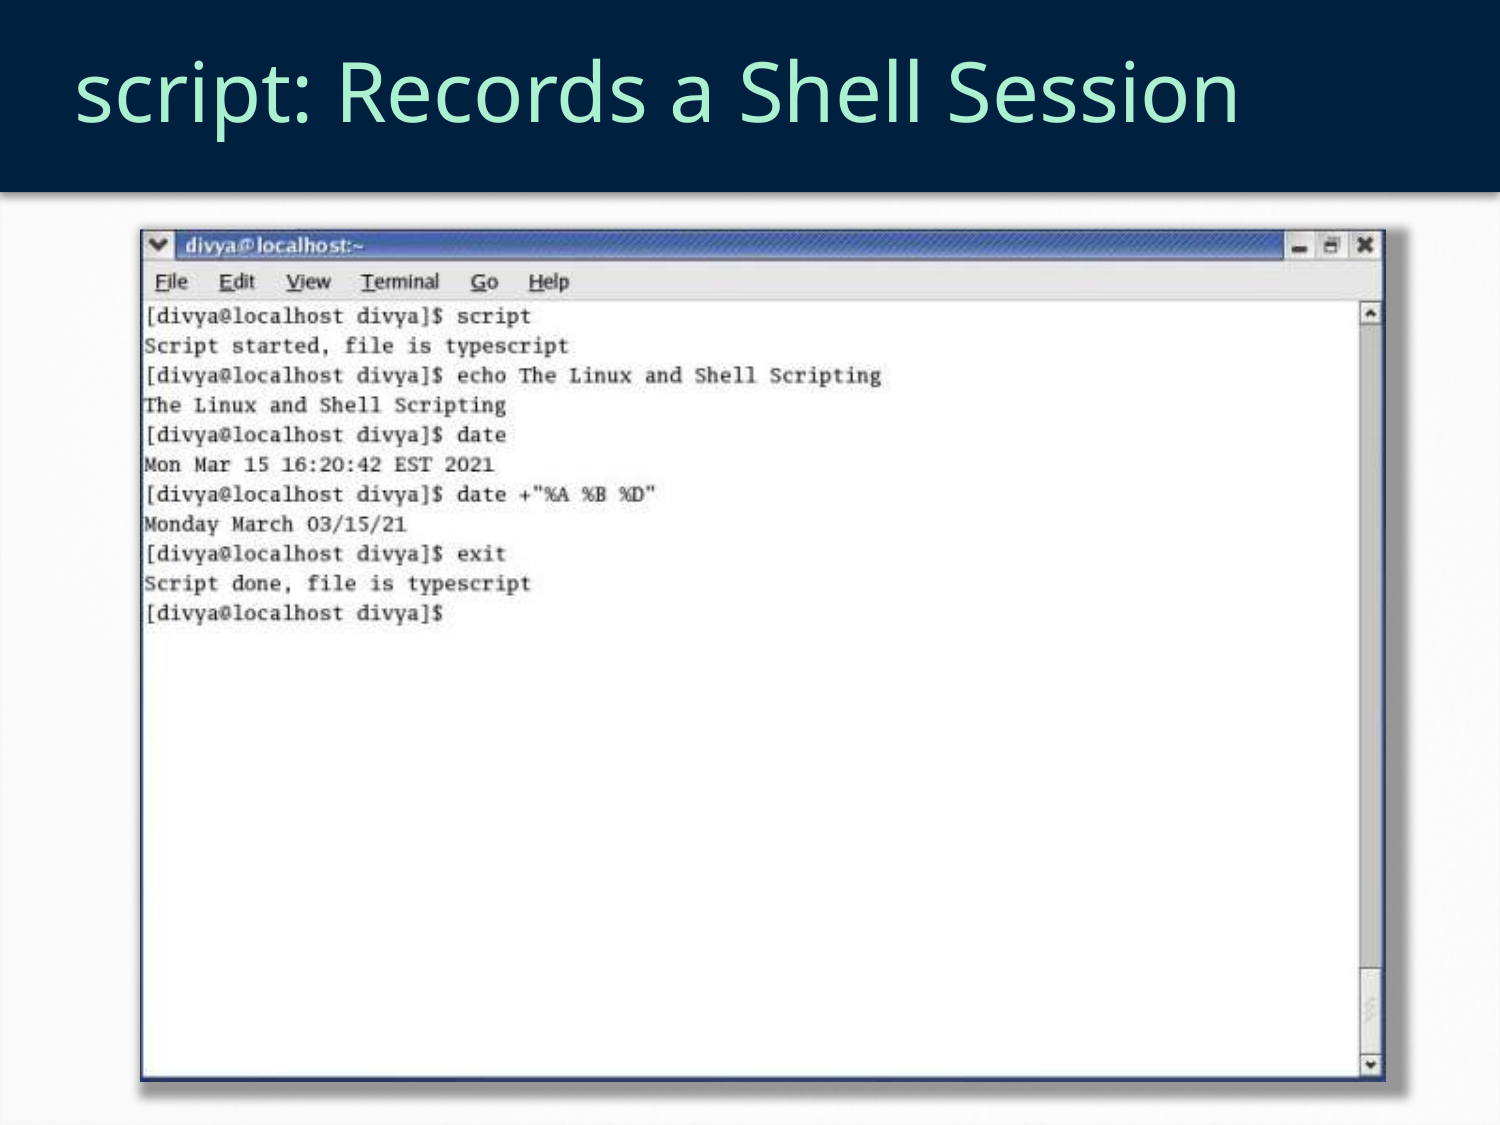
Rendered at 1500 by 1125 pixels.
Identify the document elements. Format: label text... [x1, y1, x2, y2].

title script: Records a Shell Session [59, 0, 1500, 193]
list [140, 228, 1386, 1082]
